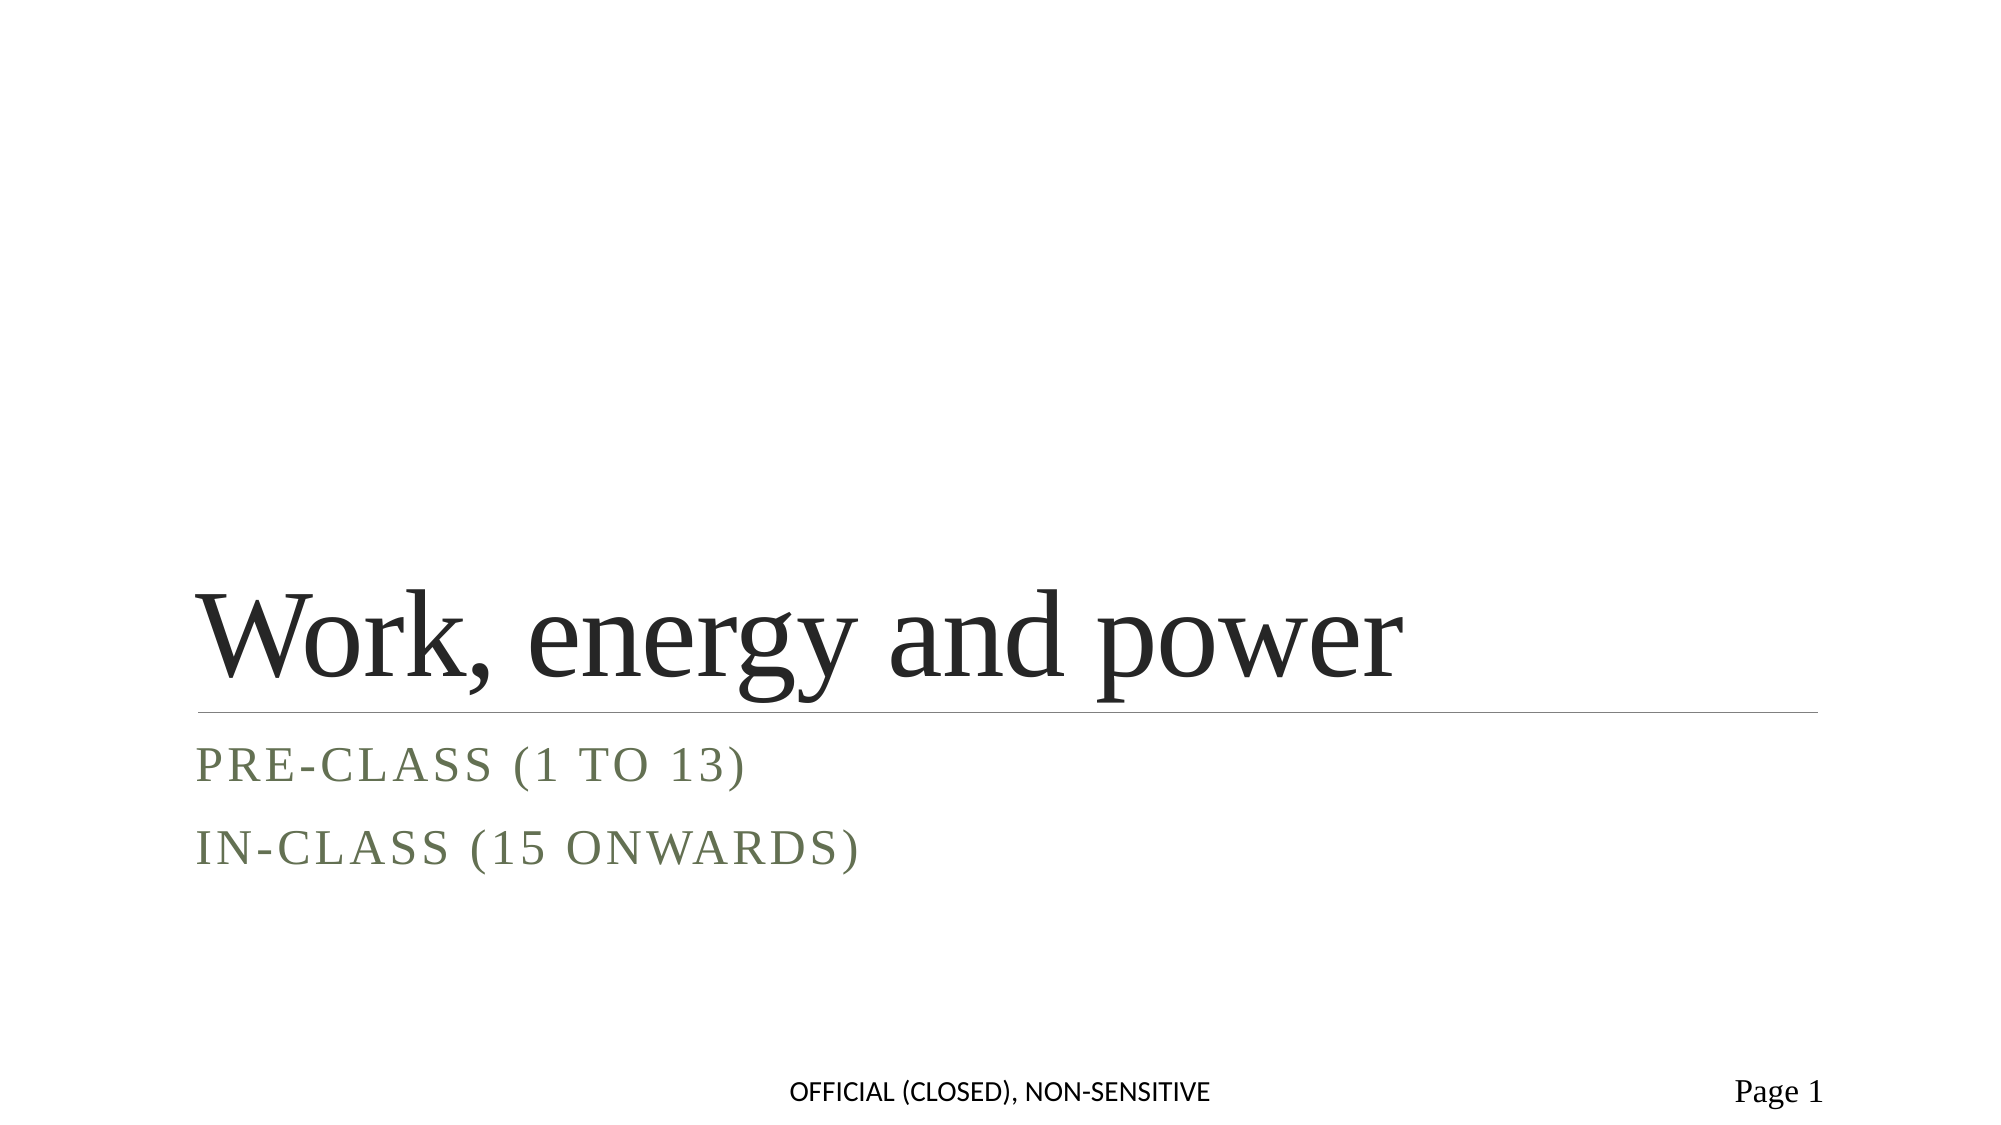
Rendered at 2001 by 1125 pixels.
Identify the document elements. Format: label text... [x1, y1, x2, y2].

footer Official (closed), Non-sensitive [604, 1059, 1396, 1120]
slide_number Page 1 [1624, 1059, 1840, 1120]
subtitle Pre-class (1 to 13) in-class (15 onwardS) [180, 730, 1831, 919]
title Work, energy and power [180, 124, 1830, 710]
